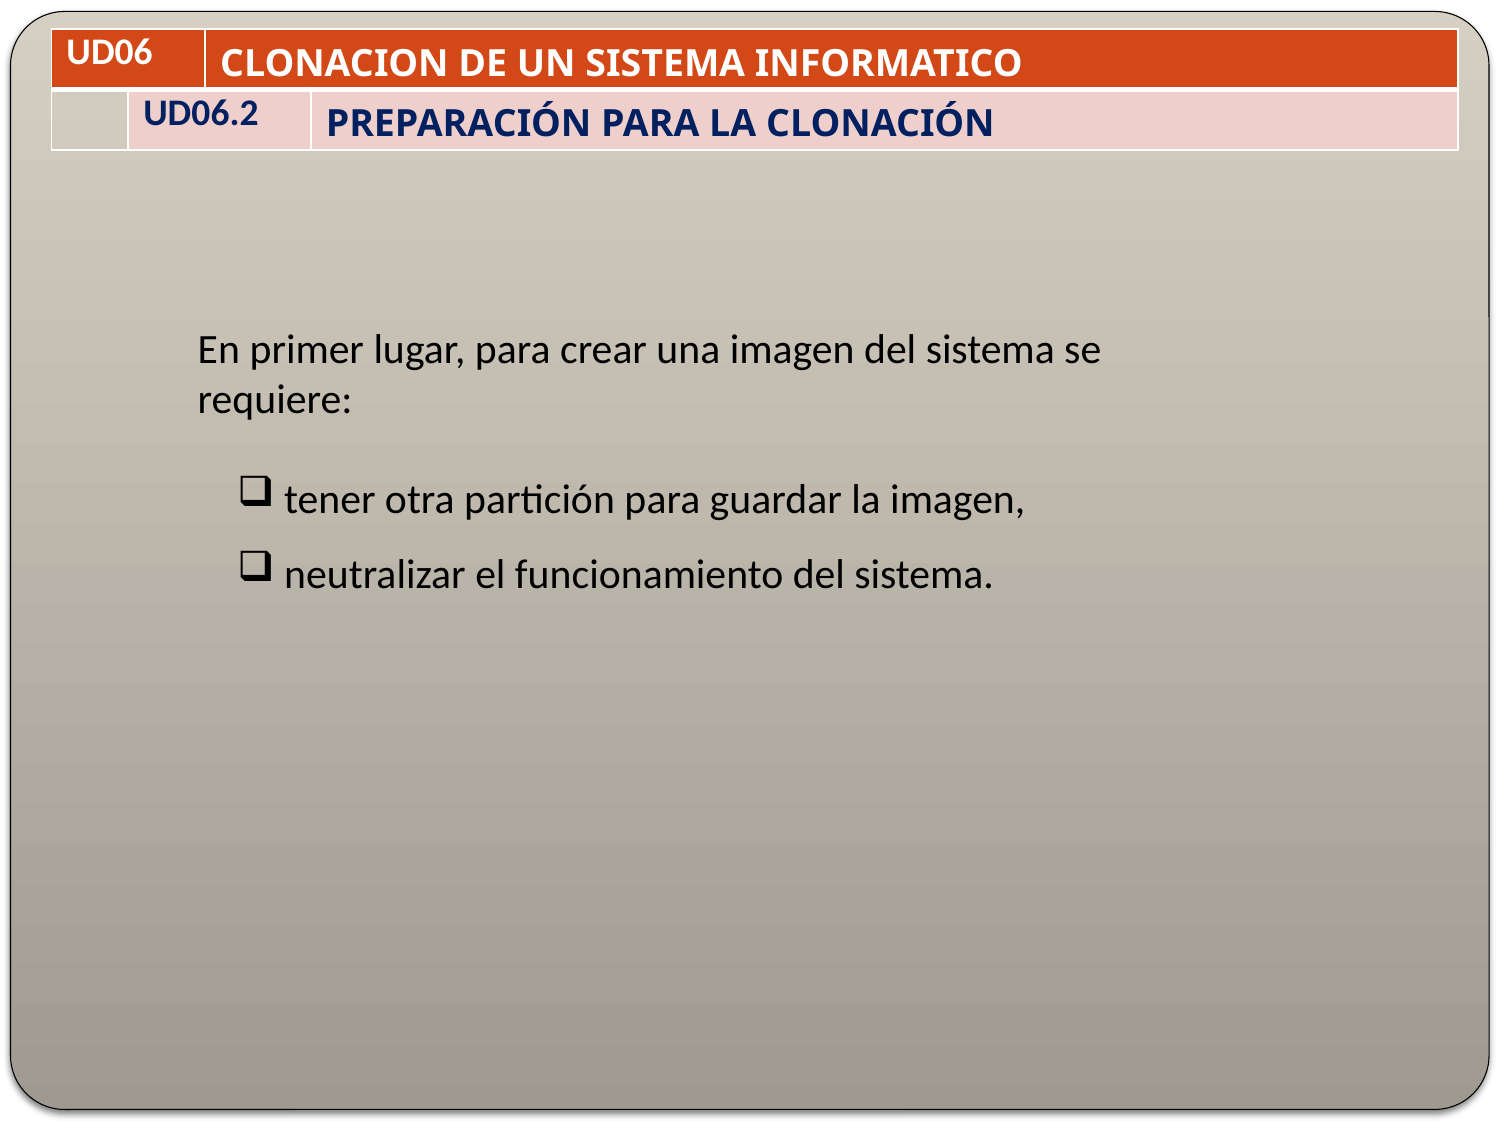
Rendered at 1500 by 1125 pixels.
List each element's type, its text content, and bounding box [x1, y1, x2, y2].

table_header CLONACION DE UN SISTEMA INFORMATICO [206, 30, 1457, 87]
table_header UD06 [52, 30, 204, 87]
table_cell [52, 92, 127, 149]
table_cell PREPARACIÓN PARA LA CLONACIÓN [312, 92, 1457, 149]
text_box En primer lugar, para crear una imagen del sistema se requiere: tener otra partición para guardar la imagen, neutralizar el funcionamiento del sistema. [182, 314, 1247, 680]
table_cell UD06.2 [129, 92, 310, 149]
